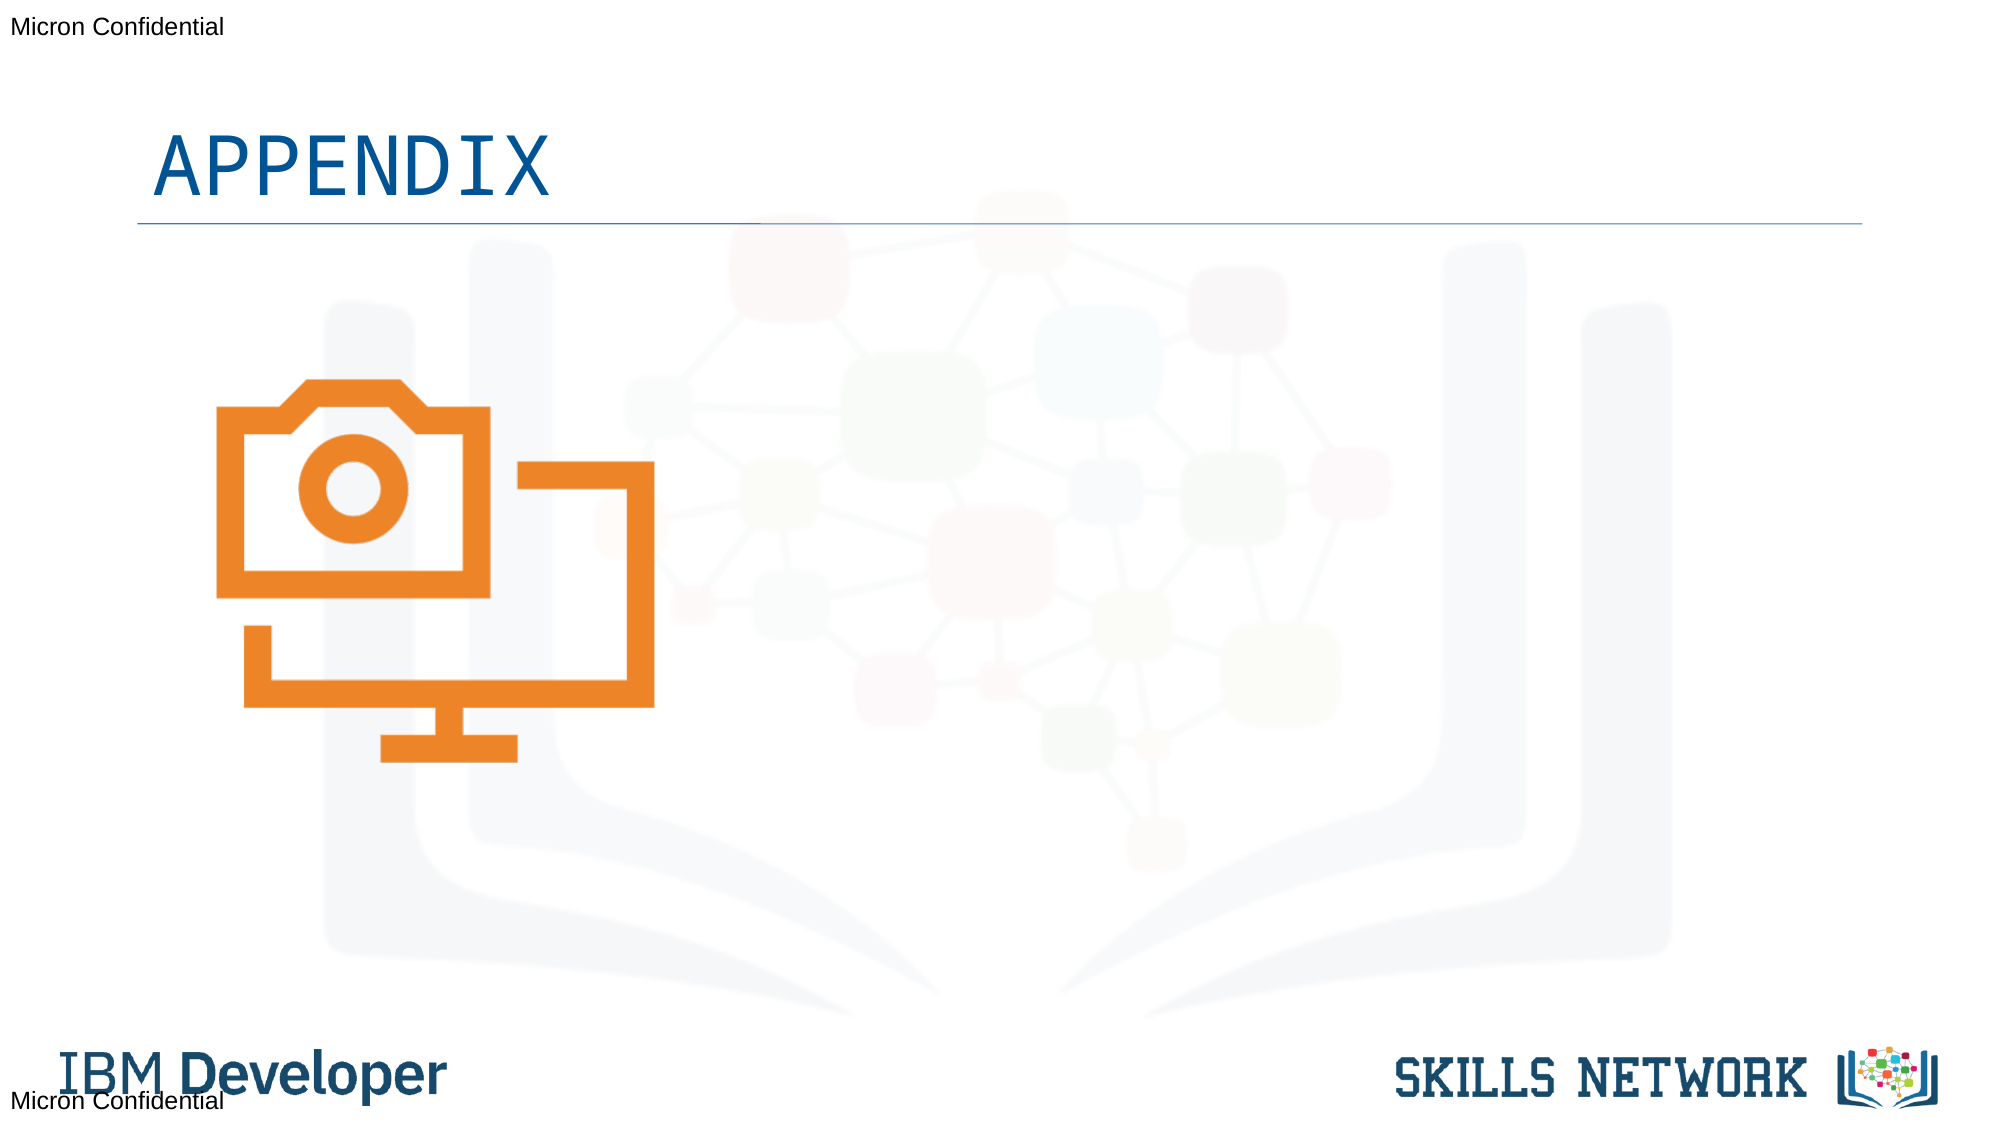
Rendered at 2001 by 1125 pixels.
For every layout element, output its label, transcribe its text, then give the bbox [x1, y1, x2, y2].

picture [128, 1097, 134, 1108]
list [173, 303, 698, 828]
picture [1390, 1045, 1945, 1111]
picture [113, 1097, 121, 1108]
picture [60, 1097, 68, 1108]
picture [75, 1097, 81, 1108]
picture [207, 1102, 214, 1108]
picture [55, 1045, 459, 1108]
title APPENDIX [137, 59, 1863, 278]
picture [182, 1097, 188, 1108]
picture [153, 1097, 160, 1108]
